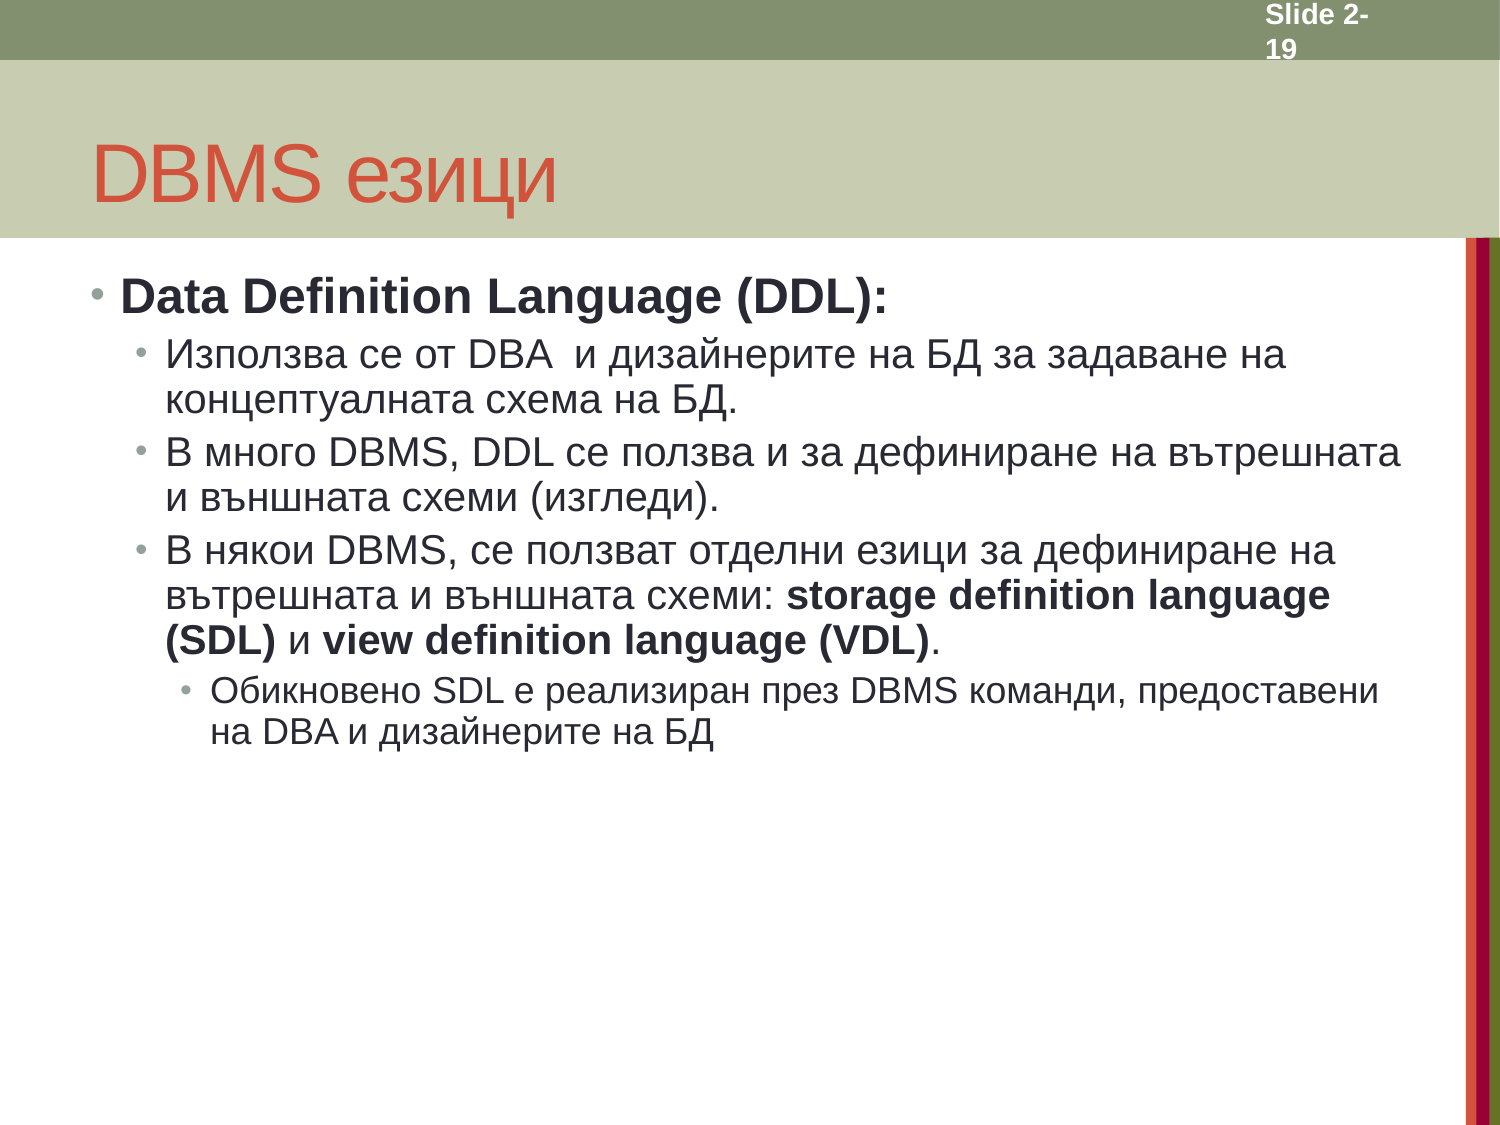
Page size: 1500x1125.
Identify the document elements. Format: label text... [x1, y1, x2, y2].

slide_number Slide 2- 19 [1250, 3, 1425, 57]
list Data Definition Language (DDL): Използва се от DBA и дизайнерите на БД за задаване на концептуалната схема на БД. В много DBMS, DDL се ползва и за дефиниране на вътрешната и външната схеми (изгледи). В някои DBMS, се ползват отделни езици за дефиниране на вътрешната и външната схеми: storage definition language (SDL) и view definition language (VDL). Обикновено SDL е реализиран през DBMS команди, предоставени на DBA и дизайнерите на БД [75, 262, 1425, 1063]
title DBMS езици [75, 87, 1425, 250]
